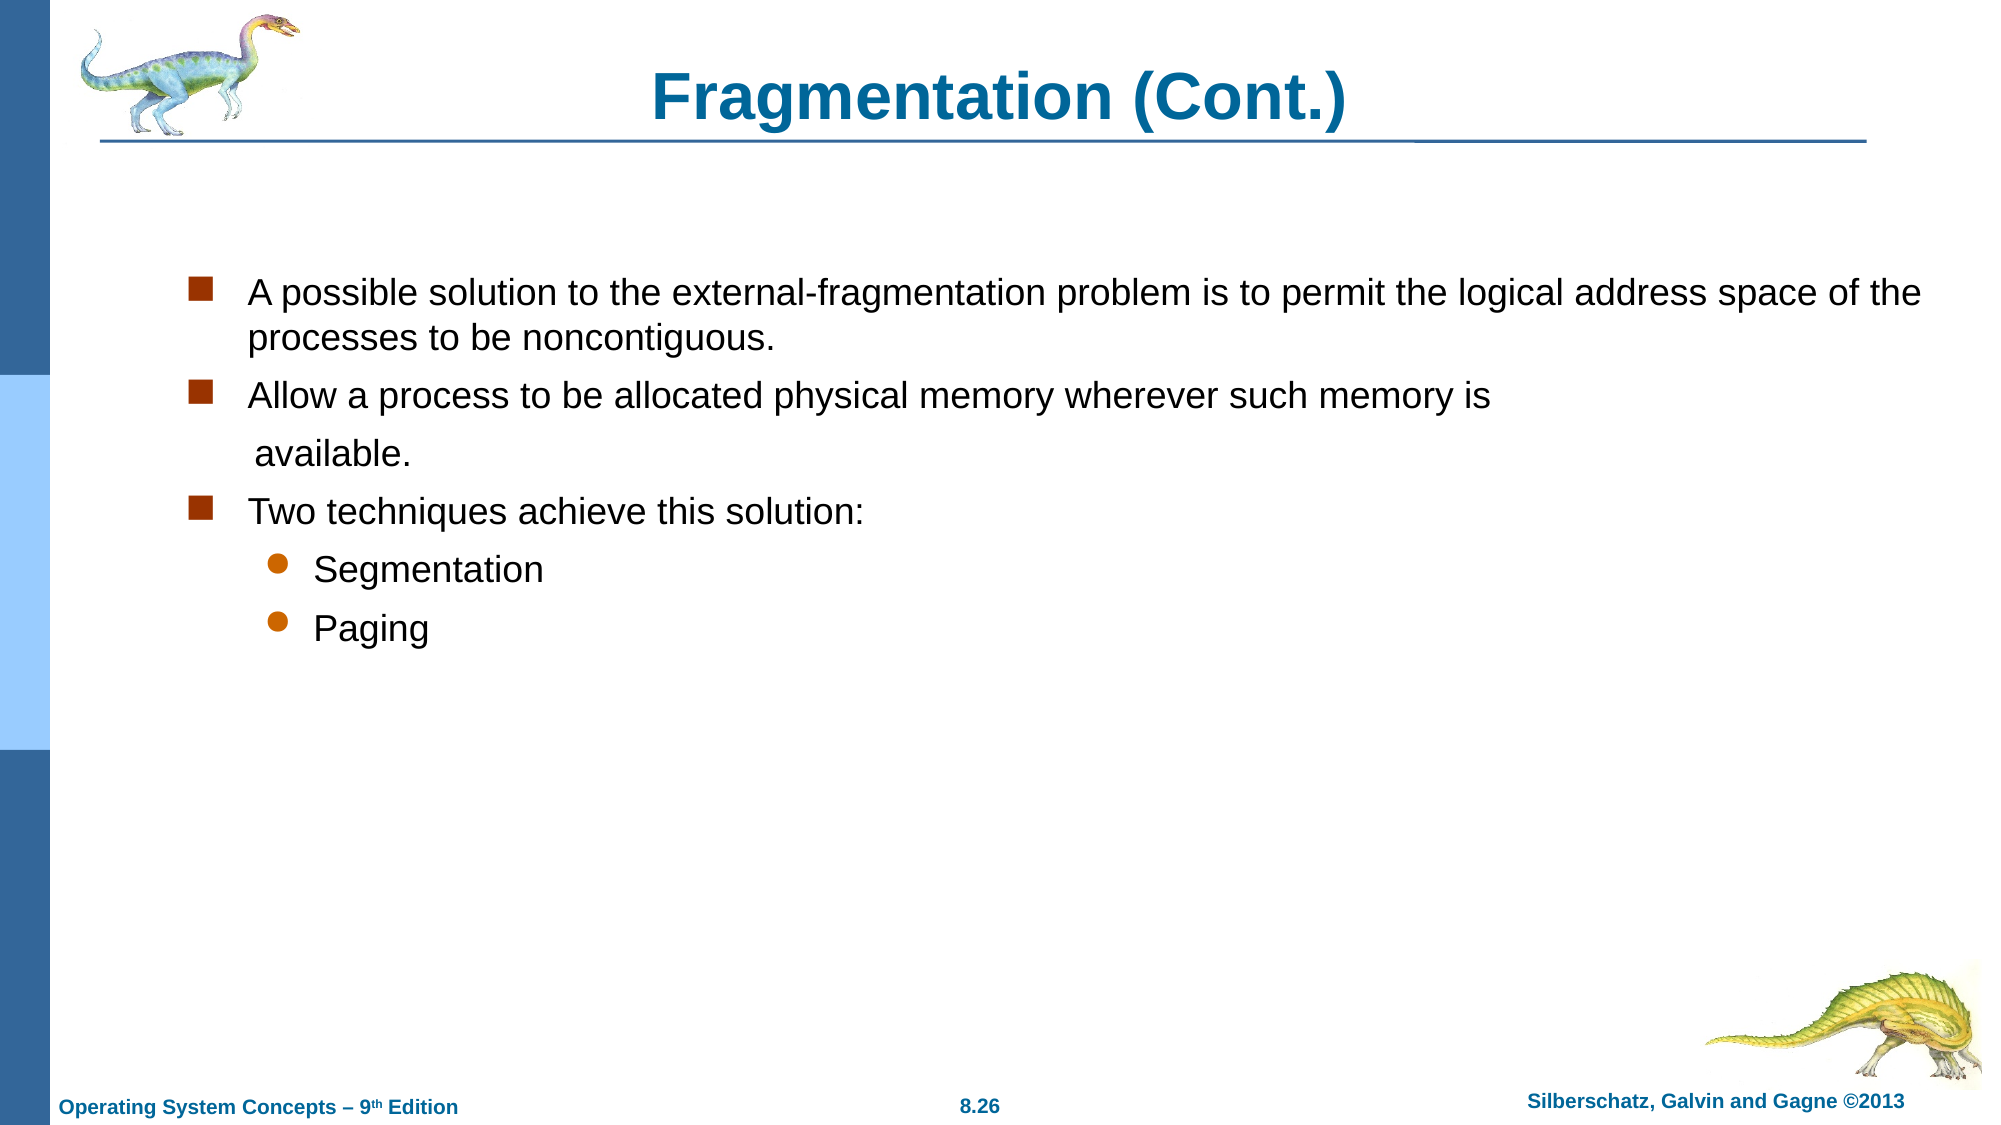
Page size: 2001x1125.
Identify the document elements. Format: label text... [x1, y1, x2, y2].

list A possible solution to the external-fragmentation problem is to permit the logical address space of the processes to be noncontiguous. Allow a process to be allocated physical memory wherever such memory is available. Two techniques achieve this solution: Segmentation Paging [176, 202, 1977, 946]
picture [1700, 959, 1982, 1090]
title Fragmentation (Cont.) [99, 45, 1900, 141]
picture [62, 0, 324, 149]
